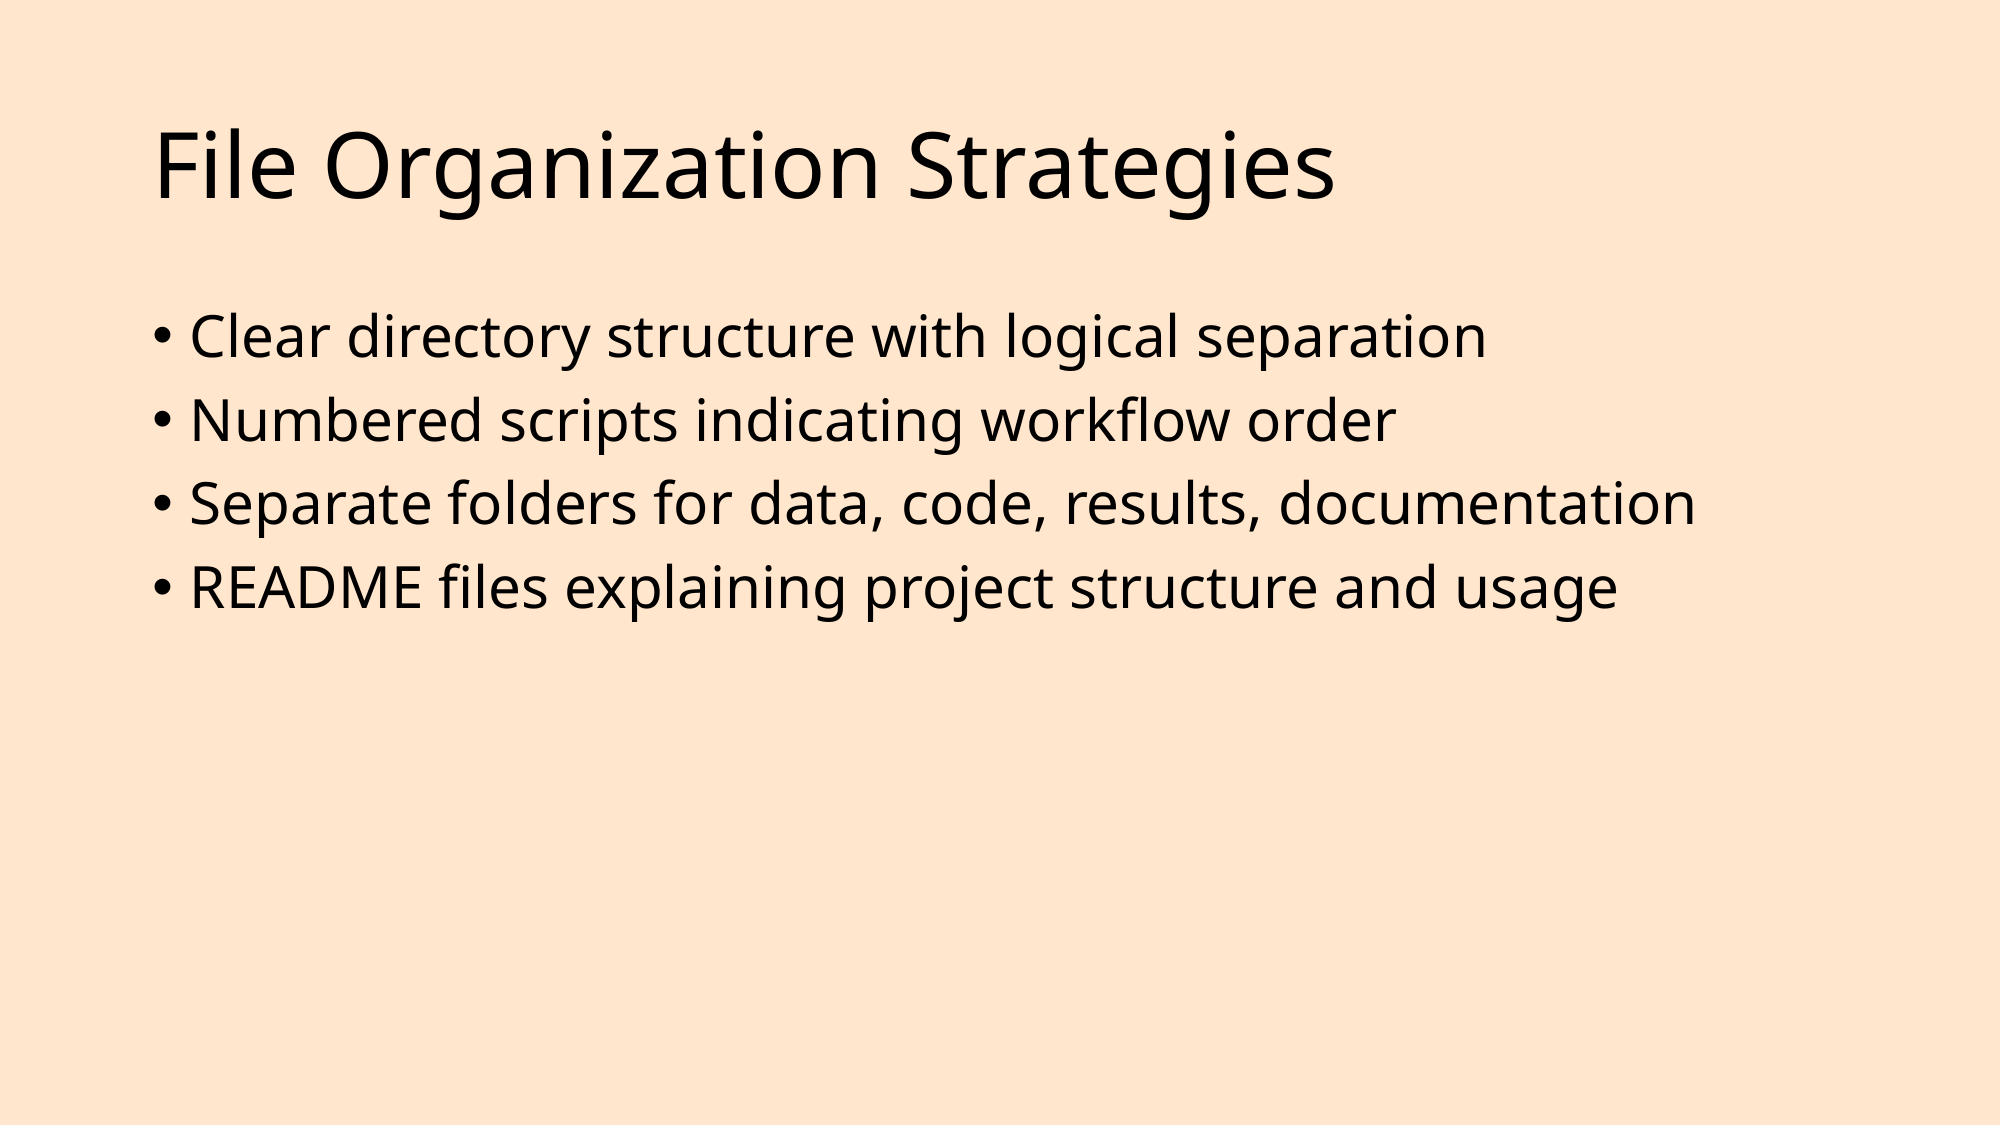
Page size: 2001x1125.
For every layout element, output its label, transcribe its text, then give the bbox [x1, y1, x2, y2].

list Clear directory structure with logical separation Numbered scripts indicating workflow order Separate folders for data, code, results, documentation README files explaining project structure and usage [137, 299, 1863, 1014]
title File Organization Strategies [137, 59, 1863, 278]
